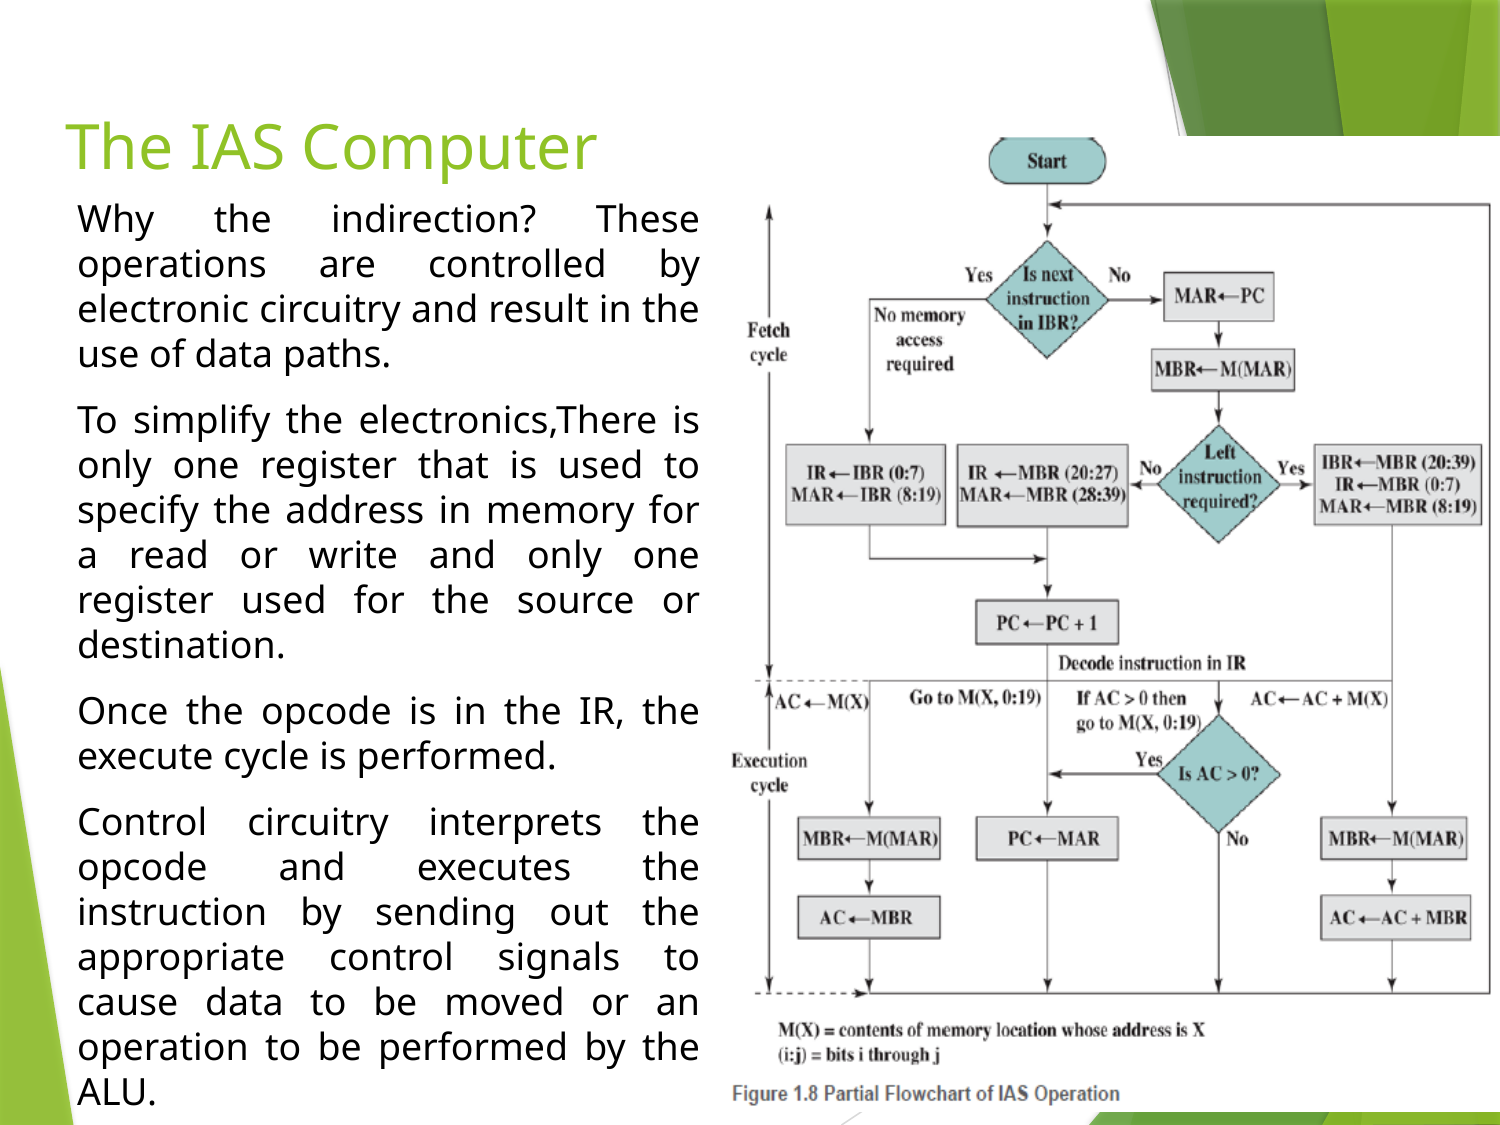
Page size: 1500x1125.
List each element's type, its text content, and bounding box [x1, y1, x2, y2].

list Why the indirection? These operations are controlled by electronic circuitry and result in the use of data paths. To simplify the electronics,There is only one register that is used to specify the address in memory for a read or write and only one register used for the source or destination. Once the opcode is in the IR, the execute cycle is performed. Control circuitry interprets the opcode and executes the instruction by sending out the appropriate control signals to cause data to be moved or an operation to be performed by the ALU. [62, 187, 716, 825]
title The IAS Computer [50, 99, 1278, 210]
picture [724, 136, 1500, 1113]
